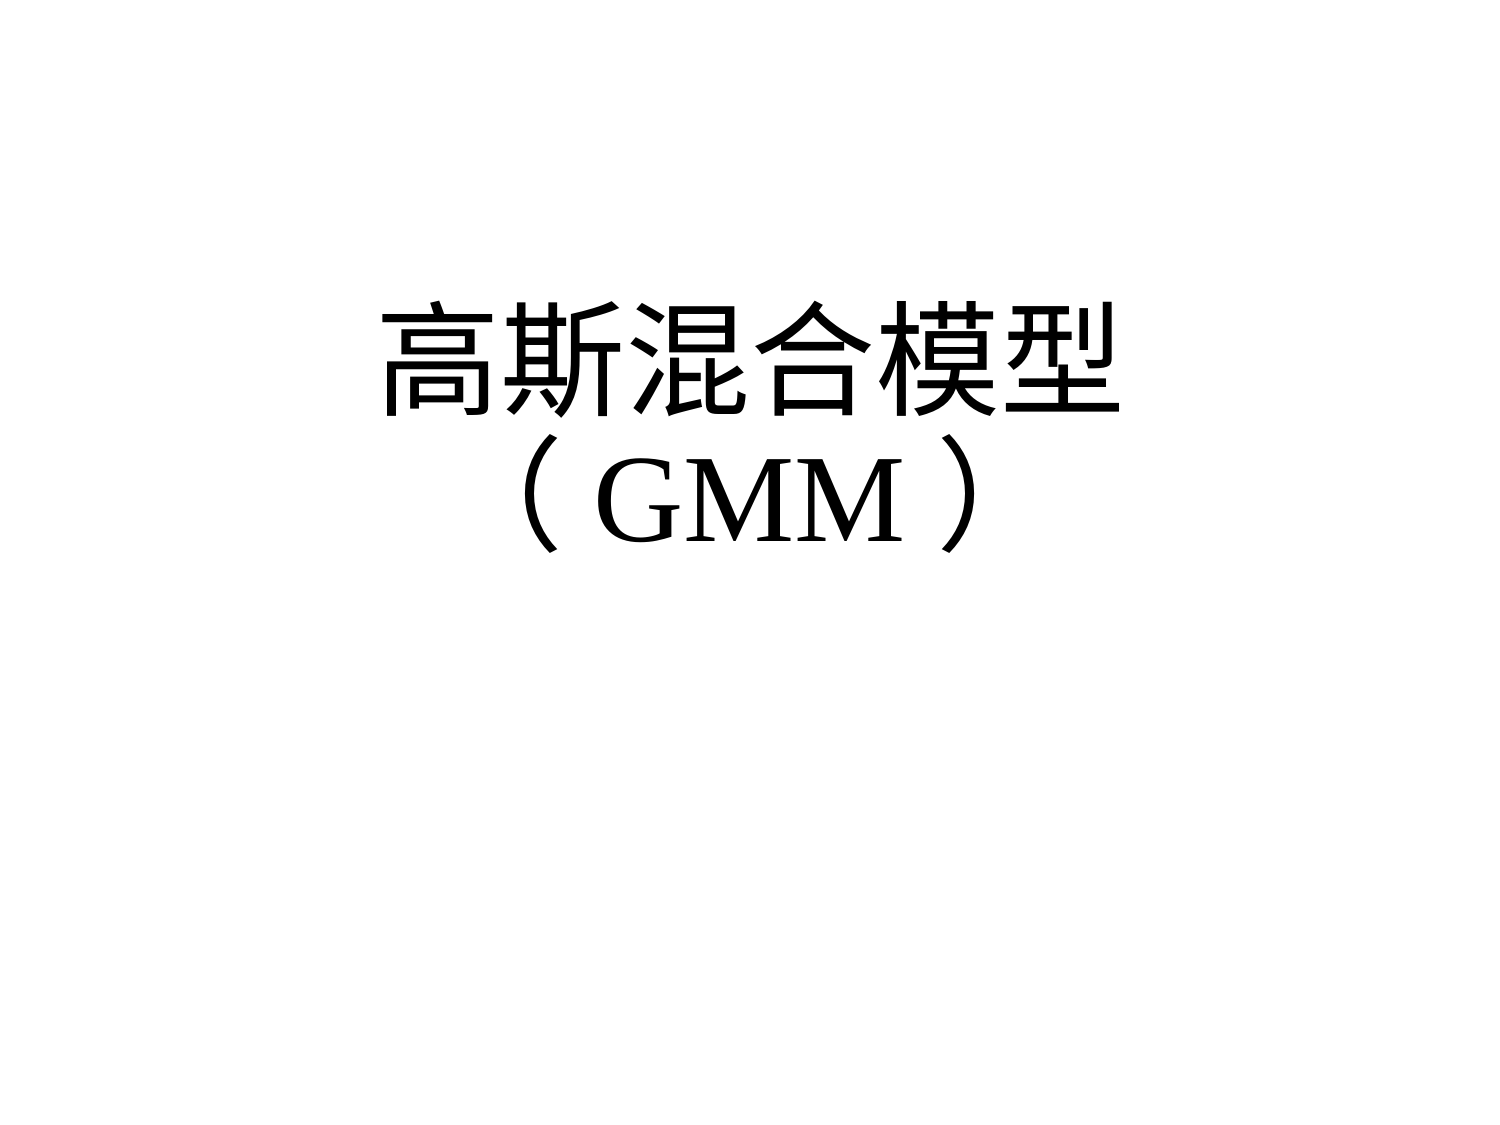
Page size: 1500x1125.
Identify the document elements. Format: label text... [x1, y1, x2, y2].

title 高斯混合模型（GMM） [112, 184, 1388, 576]
